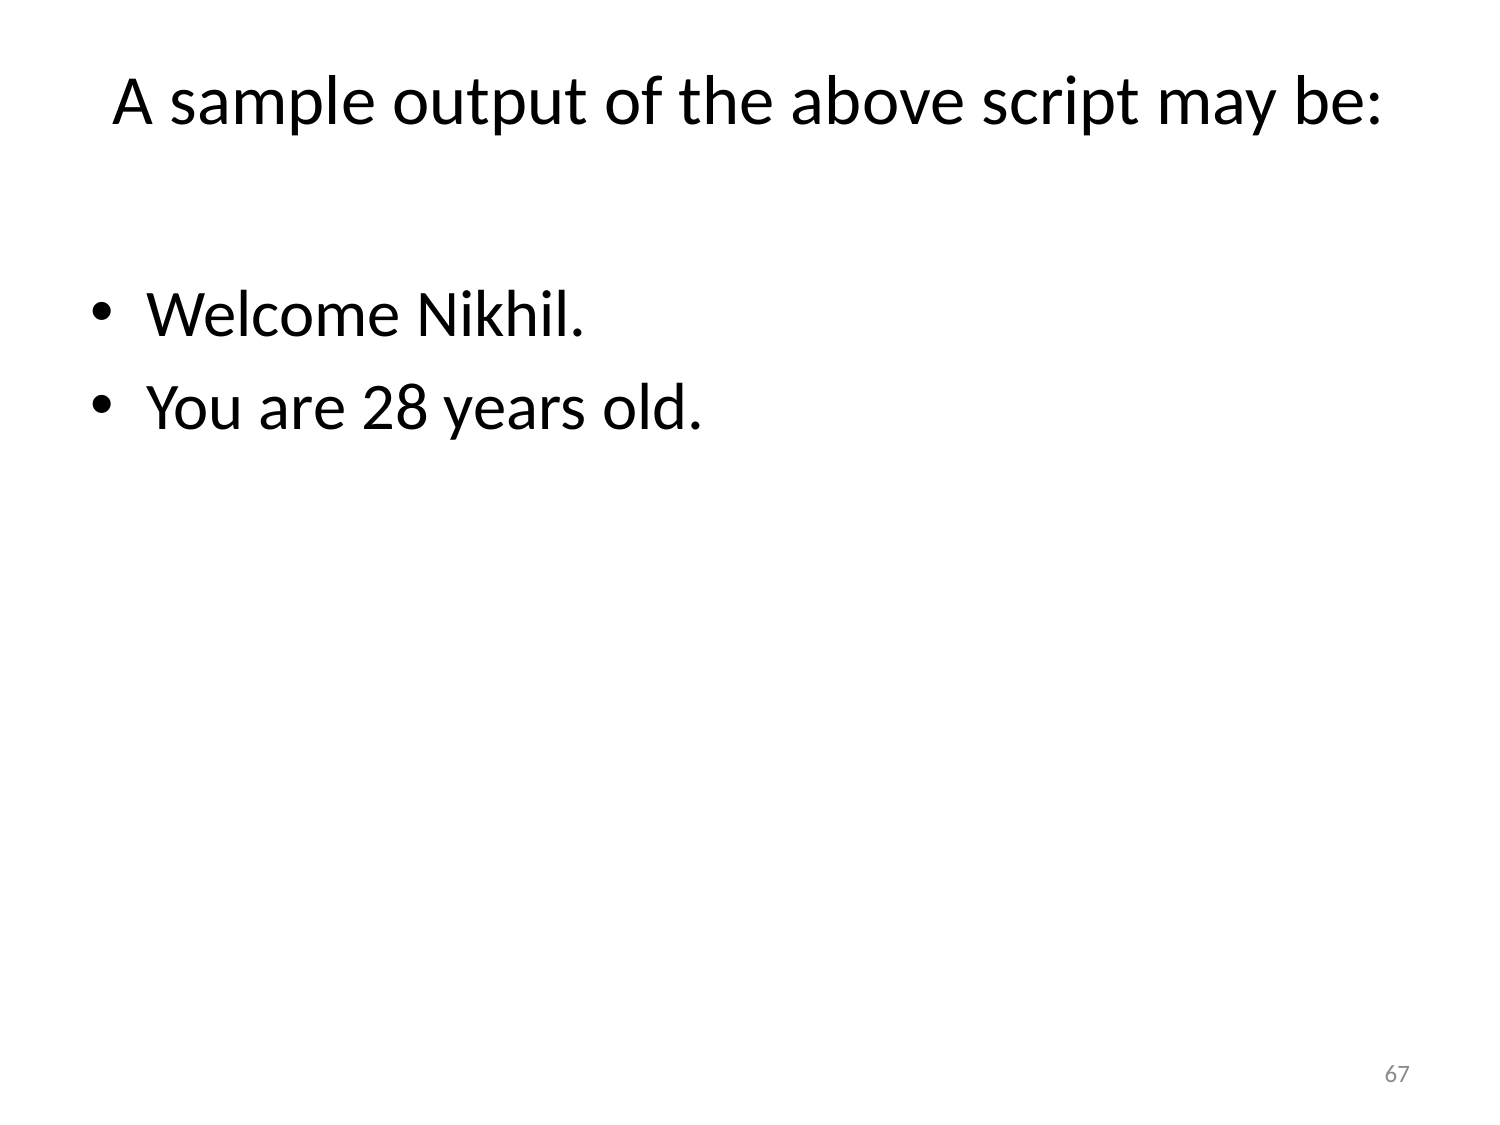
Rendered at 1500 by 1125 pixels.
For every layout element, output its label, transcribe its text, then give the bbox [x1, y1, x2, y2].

slide_number 67 [1074, 1042, 1425, 1103]
list Welcome Nikhil. You are 28 years old. [75, 262, 1425, 1005]
title A sample output of the above script may be: [75, 45, 1425, 233]
